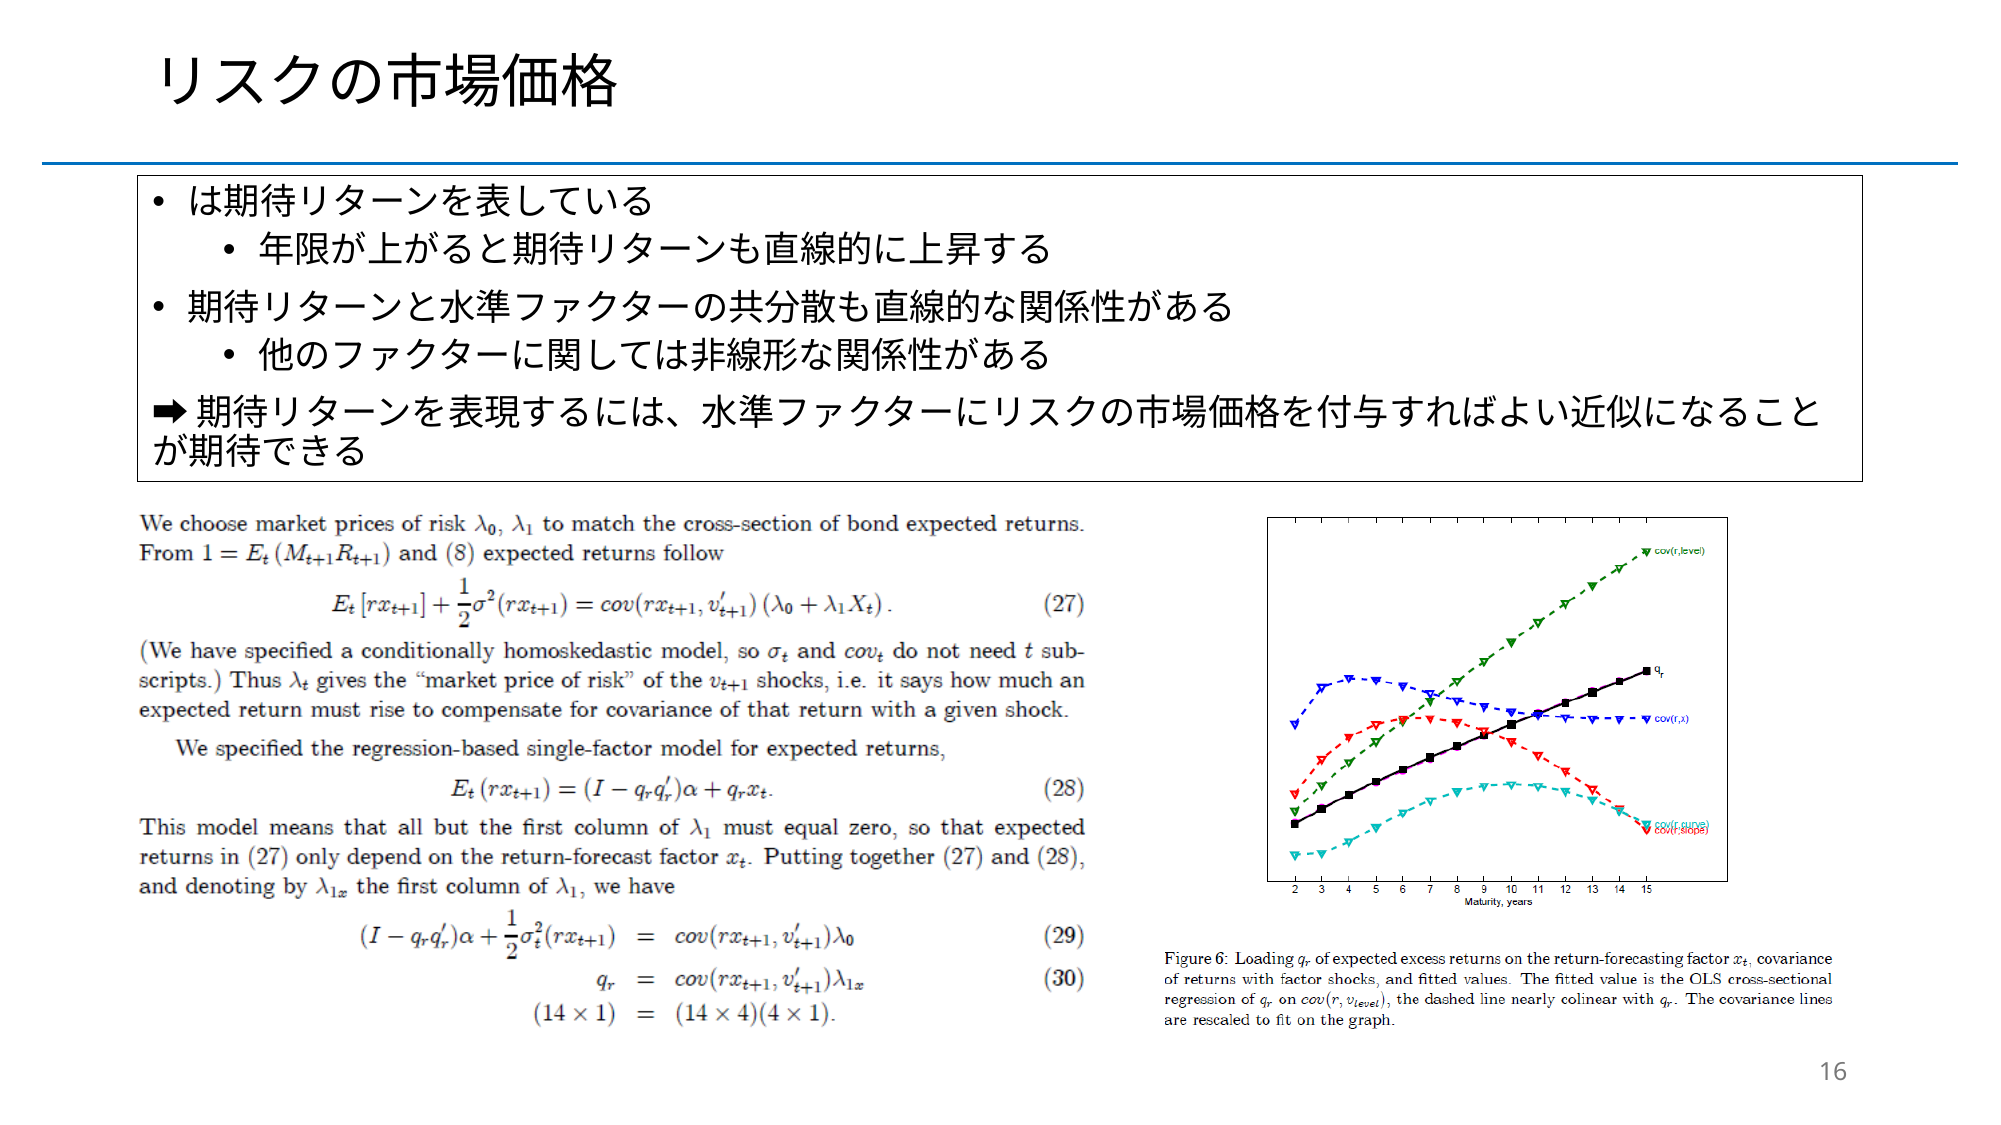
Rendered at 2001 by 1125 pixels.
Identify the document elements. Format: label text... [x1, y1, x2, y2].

picture [1164, 499, 1834, 1035]
slide_number 16 [1412, 1042, 1863, 1103]
title リスクの市場価格 [137, 22, 1863, 146]
picture [136, 507, 1102, 1035]
